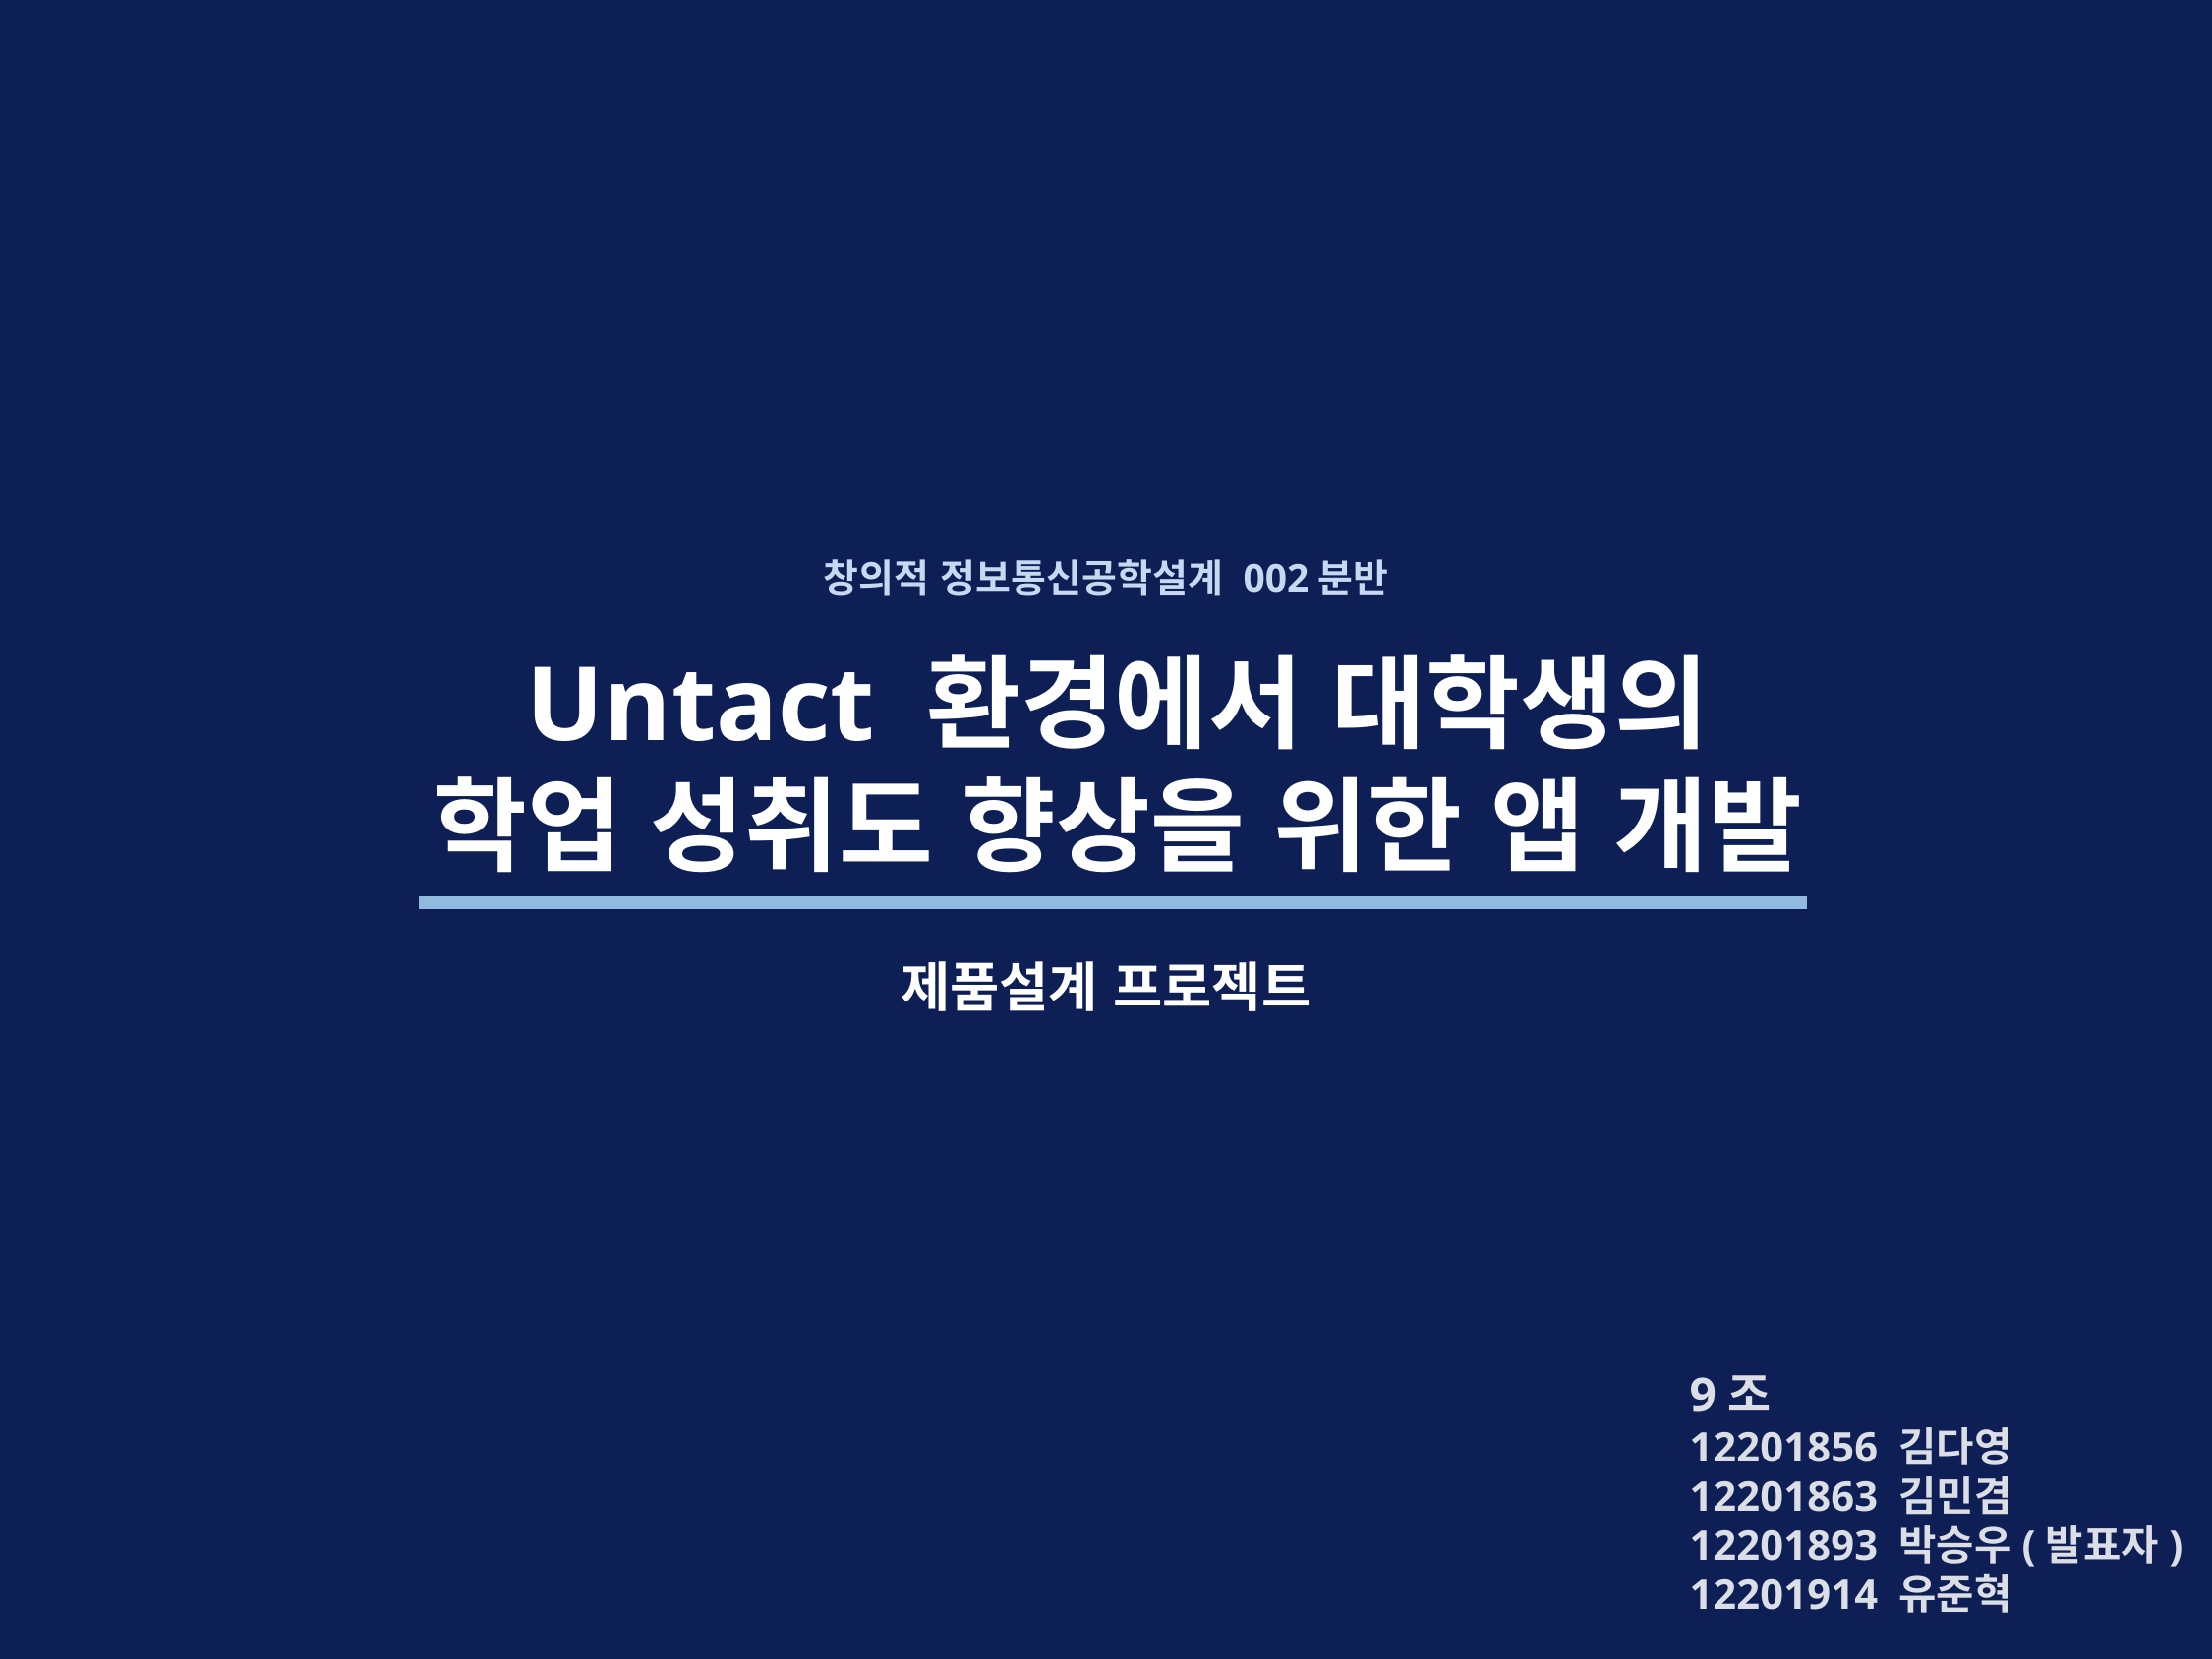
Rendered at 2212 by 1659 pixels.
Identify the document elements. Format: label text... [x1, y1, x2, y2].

text_box 9조 12201856 김다영 12201863 김민겸 12201893 박승우(발표자) 12201914 유준혁 [1674, 1357, 2209, 1626]
text_box Untact 환경에서 대학생의 학업 성취도 향상을 위한 앱 개발 [392, 631, 1843, 891]
text_box 제품설계 프로젝트 [886, 945, 1326, 1025]
text_box 창의적 정보통신공학설계 002분반 [808, 546, 1404, 607]
